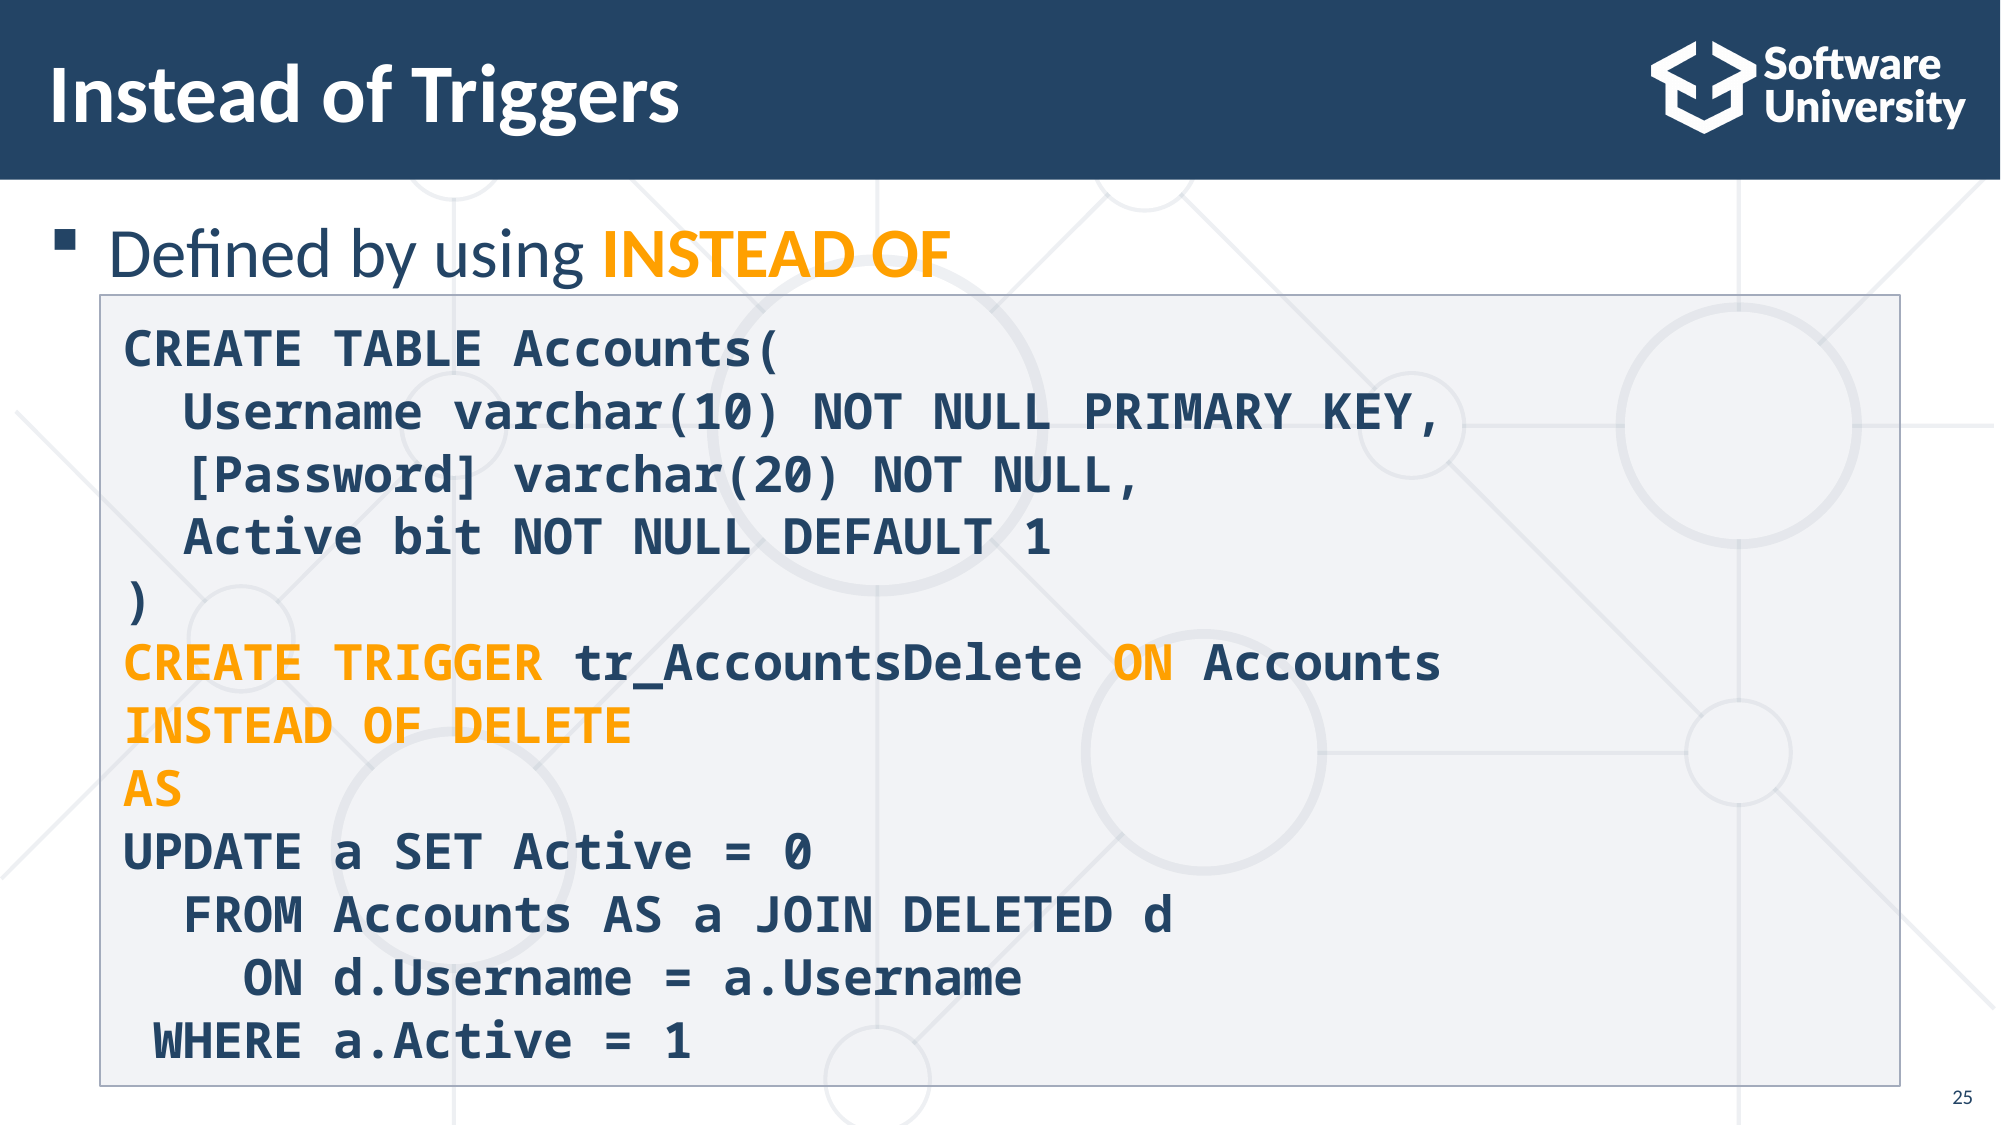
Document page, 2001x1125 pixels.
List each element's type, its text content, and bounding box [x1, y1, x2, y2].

picture [1651, 41, 1966, 134]
title Instead of Triggers [31, 16, 1625, 162]
slide_number 25 [1927, 1067, 1989, 1117]
list Defined by using INSTEAD OF [31, 196, 1970, 1104]
text_box CREATE TABLE Accounts( Username varchar(10) NOT NULL PRIMARY KEY, [Password] varchar(20) NOT NULL, Active bit NOT NULL DEFAULT 1 ) CREATE TRIGGER tr_AccountsDelete ON Accounts INSTEAD OF DELETE AS UPDATE a SET Active = 0 FROM Accounts AS a JOIN DELETED d ON d.Username = a.Username WHERE a.Active = 1 [99, 295, 1900, 1087]
